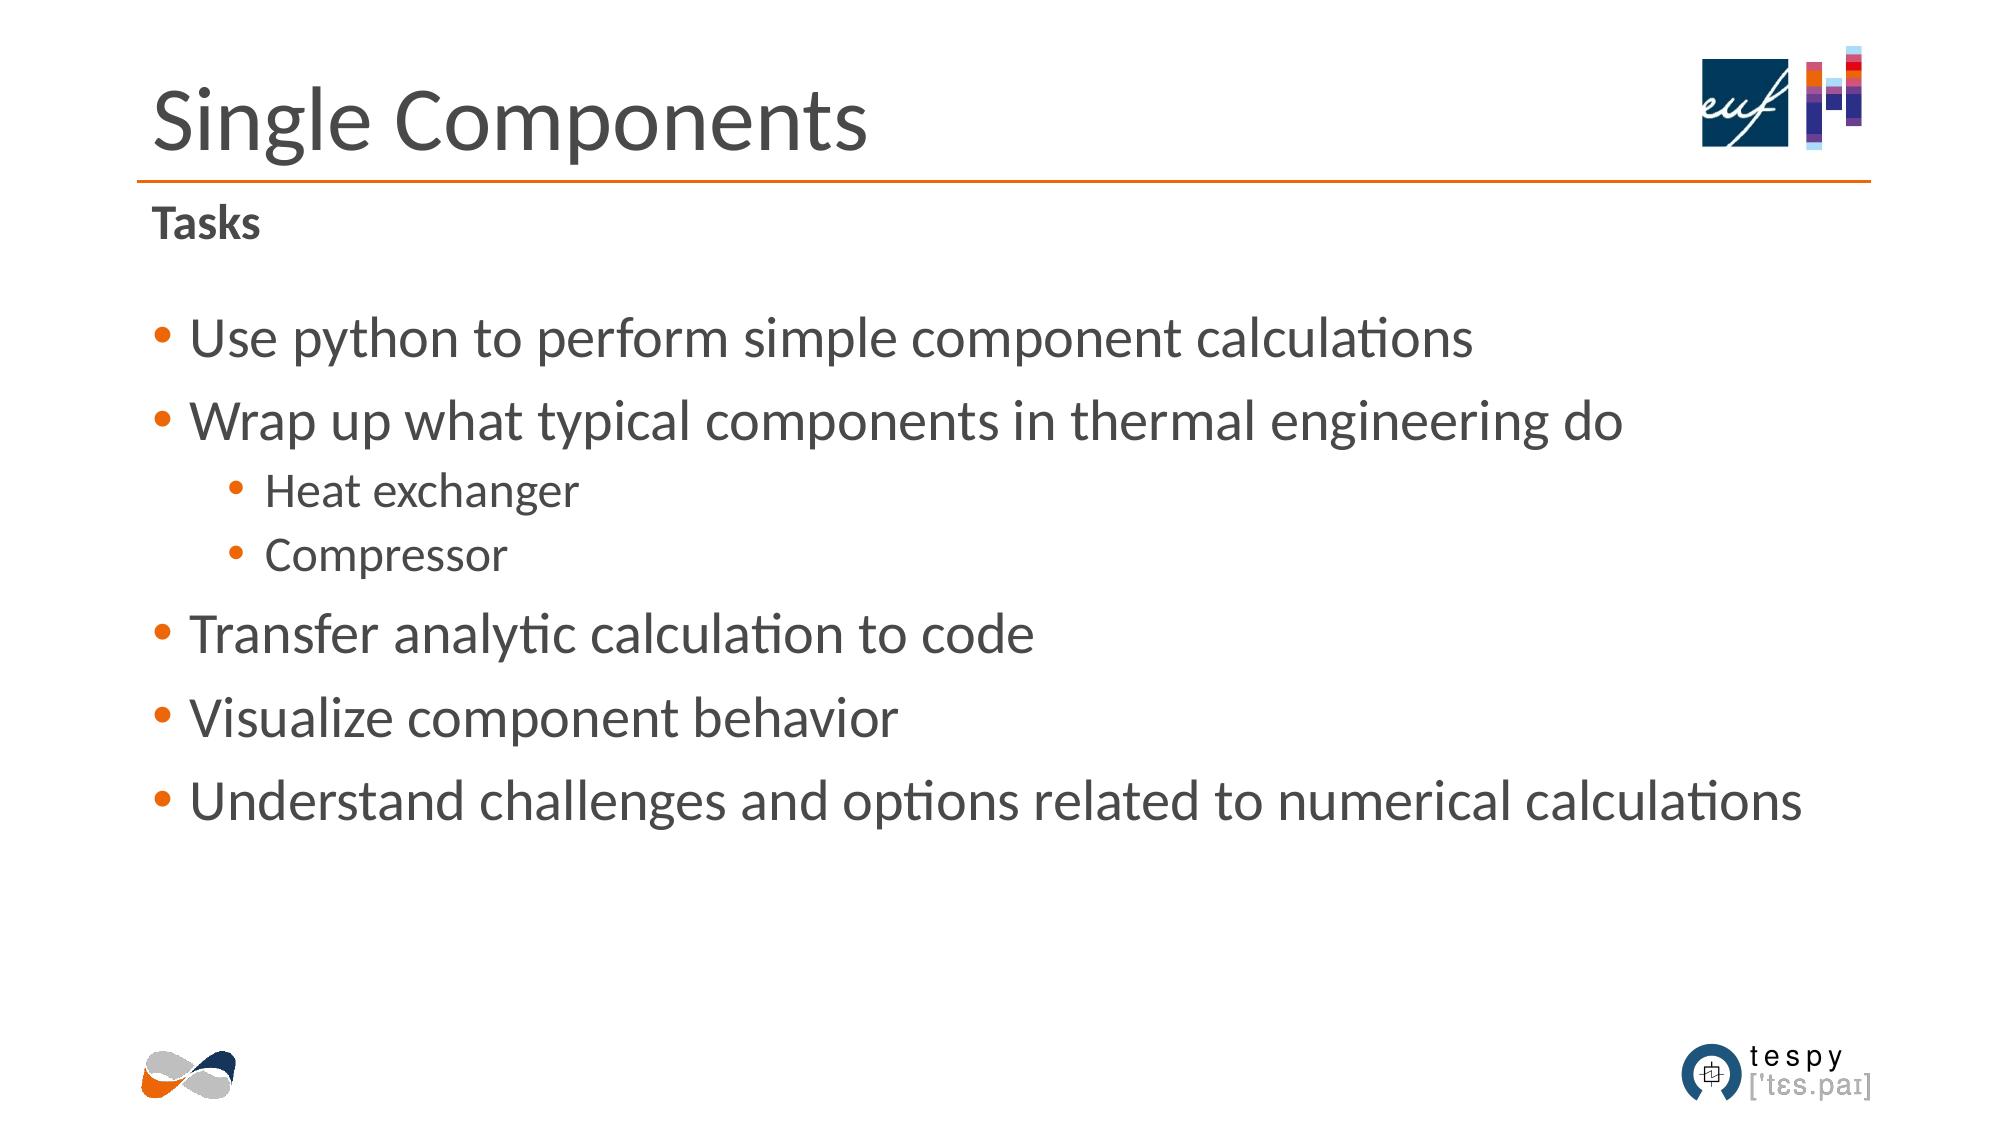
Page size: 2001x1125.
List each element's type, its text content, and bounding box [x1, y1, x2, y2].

picture [1681, 1042, 1871, 1103]
picture [1806, 46, 1863, 167]
list Use python to perform simple component calculations Wrap up what typical components in thermal engineering do Heat exchanger Compressor Transfer analytic calculation to code Visualize component behavior Understand challenges and options related to numerical calculations [137, 299, 1863, 1014]
list Tasks [136, 181, 1863, 272]
picture [136, 1044, 241, 1106]
picture [1702, 59, 1795, 153]
title Single Components [137, 59, 1678, 181]
